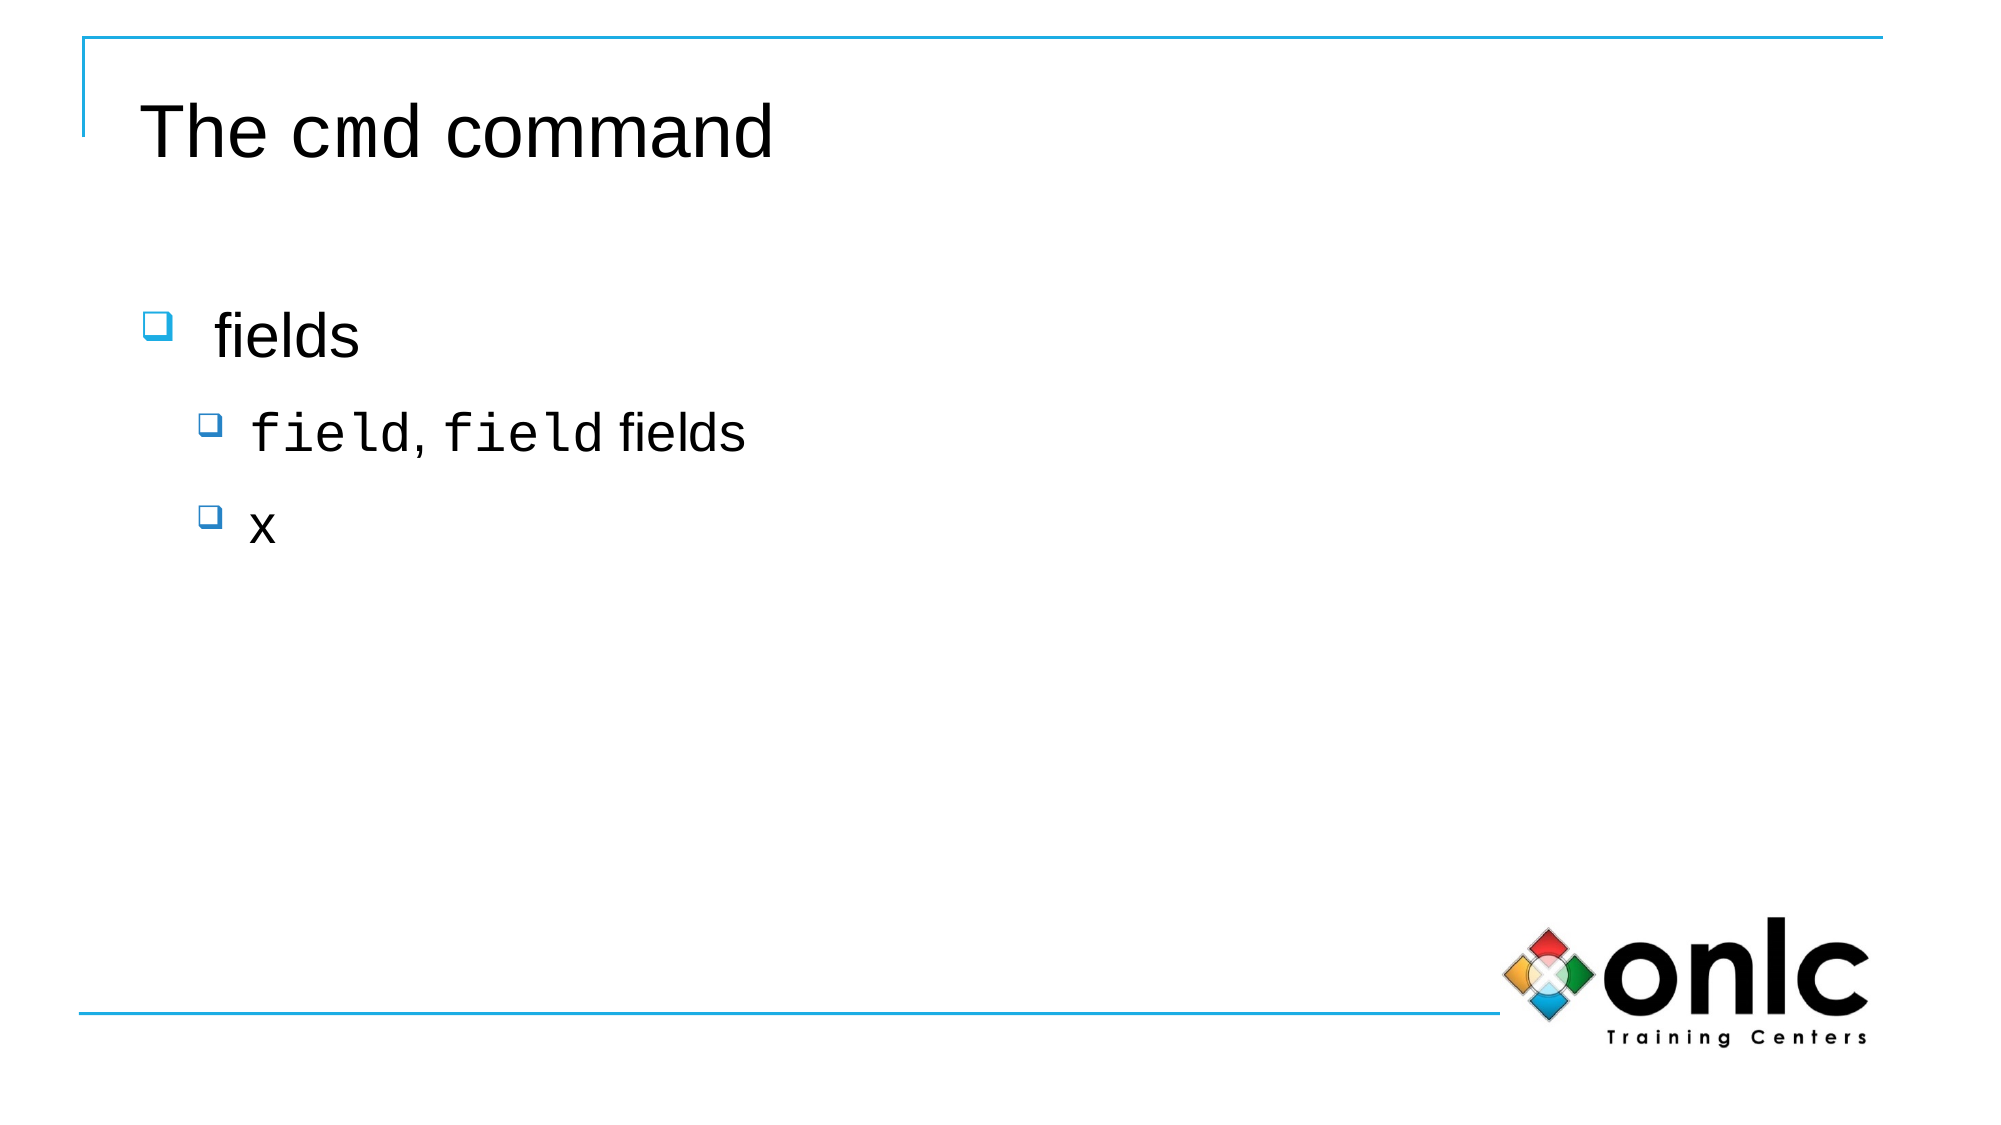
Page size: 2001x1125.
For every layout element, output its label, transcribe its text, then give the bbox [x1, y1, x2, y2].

title The cmd command [125, 75, 1875, 262]
picture [1500, 912, 1875, 1059]
list fields field, field fields x [125, 287, 1875, 900]
